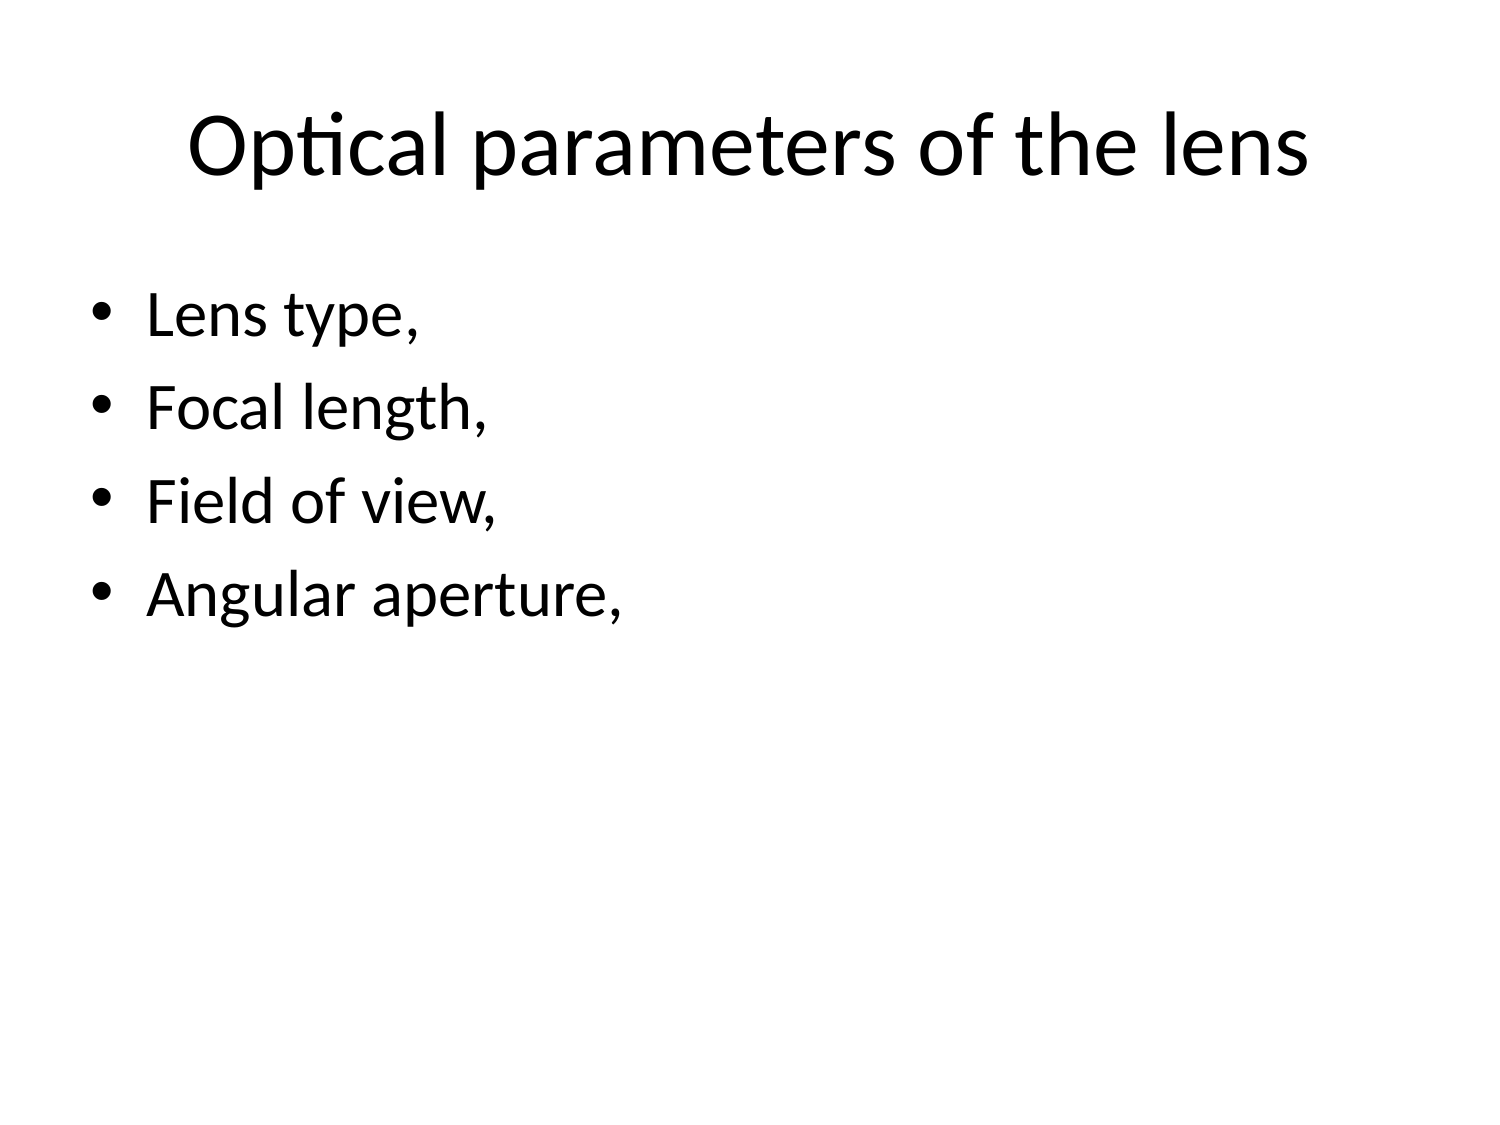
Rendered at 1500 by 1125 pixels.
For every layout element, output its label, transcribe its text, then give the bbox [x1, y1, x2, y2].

list Lens type, Focal length, Field of view, Angular aperture, [75, 262, 1425, 1005]
title Optical parameters of the lens [75, 45, 1425, 233]
